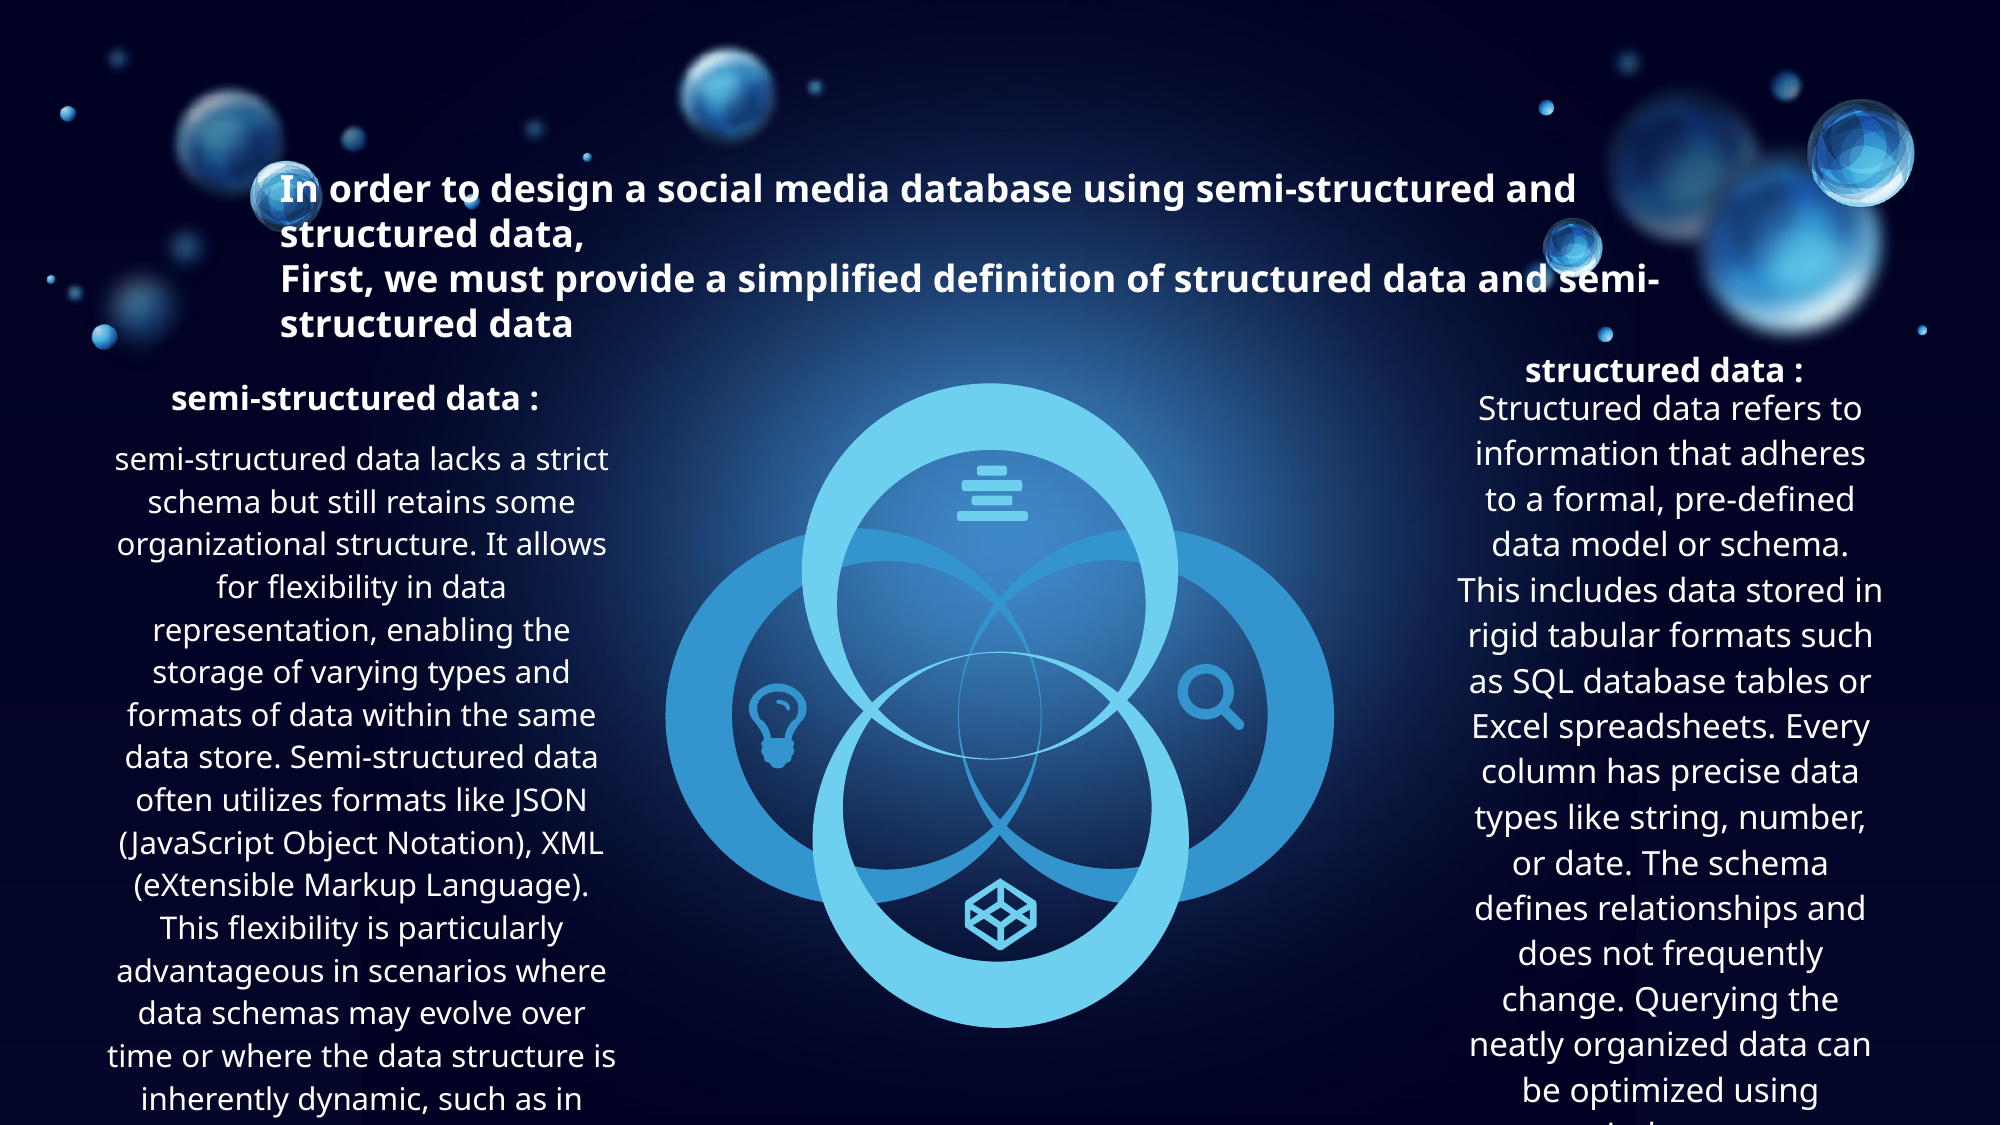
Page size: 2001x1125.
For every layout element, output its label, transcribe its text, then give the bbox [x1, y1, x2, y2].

text_box In order to design a social media database using semi-structured and structured data, First, we must provide a simplified definition of structured data and semi-structured data [617, 158, 1512, 353]
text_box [86, 369, 638, 1087]
picture [0, 0, 1930, 1125]
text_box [1440, 341, 1901, 1111]
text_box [665, 528, 812, 905]
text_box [1179, 528, 1335, 905]
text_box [812, 651, 1189, 1028]
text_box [801, 383, 1179, 760]
